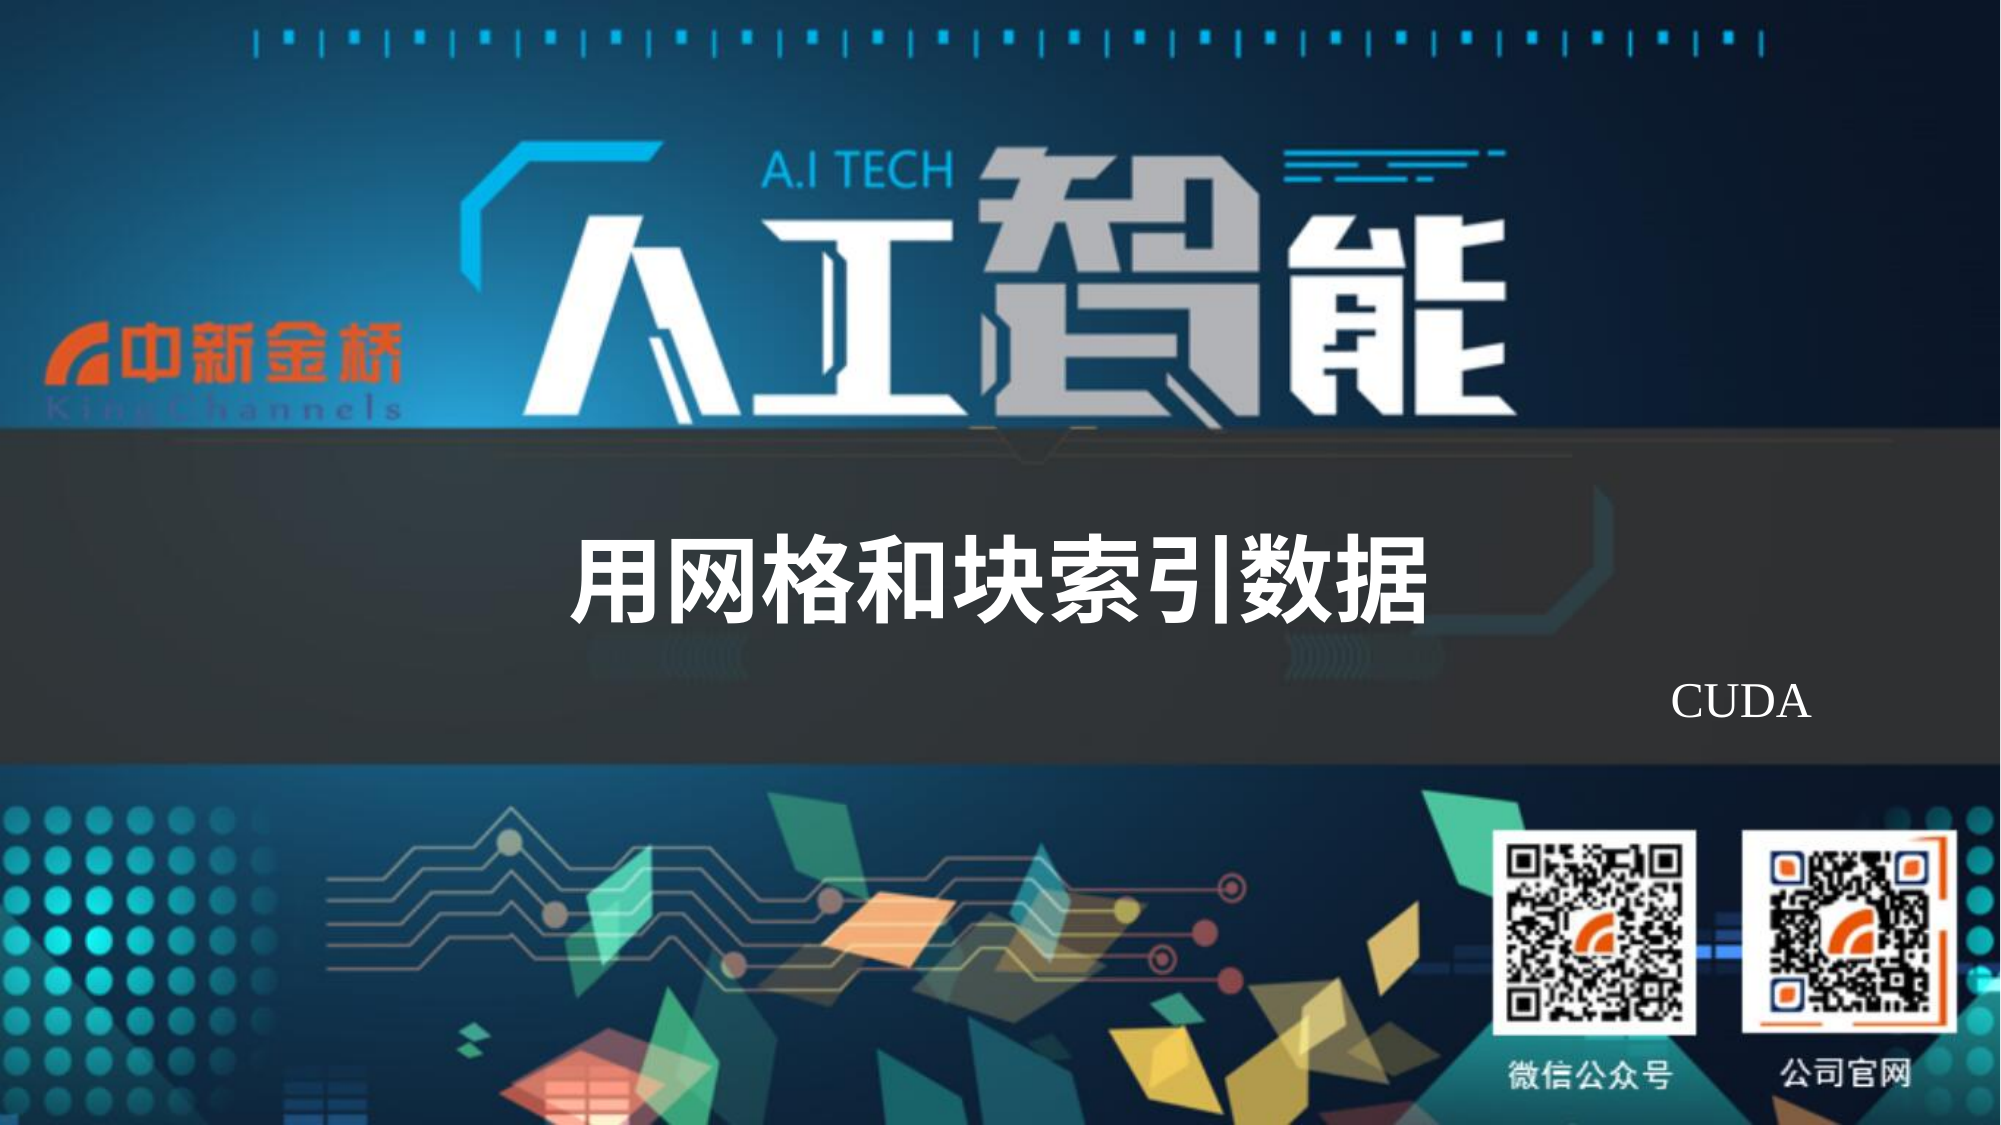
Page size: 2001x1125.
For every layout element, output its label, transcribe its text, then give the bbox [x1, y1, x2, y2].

text_box CUDA [1518, 650, 1964, 746]
text_box 用网格和块索引数据 [133, 536, 1865, 632]
picture [0, 0, 2001, 1125]
